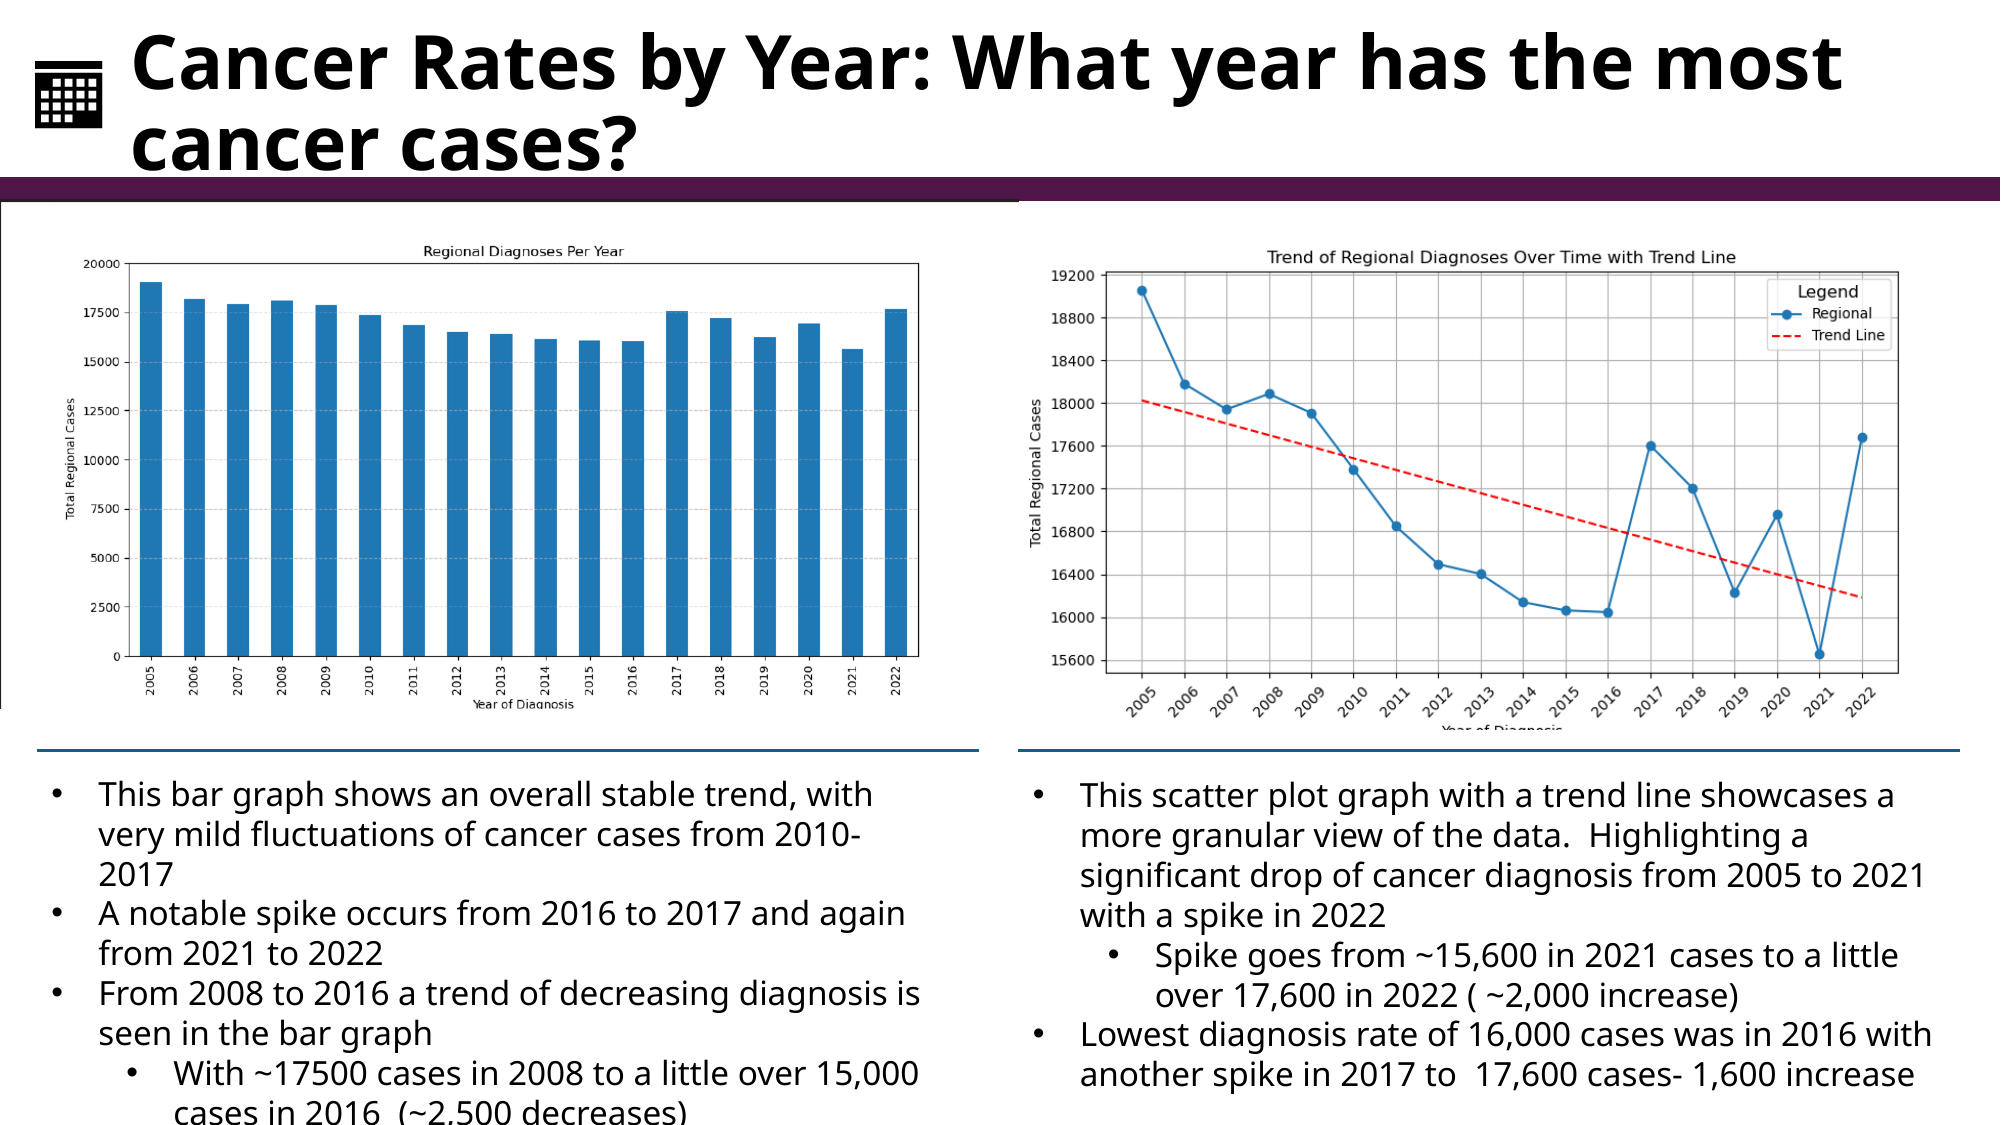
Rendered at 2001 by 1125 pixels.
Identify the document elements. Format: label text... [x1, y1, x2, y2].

picture [0, 198, 2000, 730]
text_box [0, 177, 2000, 201]
text_box This bar graph shows an overall stable trend, with very mild fluctuations of cancer cases from 2010-2017 A notable spike occurs from 2016 to 2017 and again from 2021 to 2022 From 2008 to 2016 a trend of decreasing diagnosis is seen in the bar graph With ~17500 cases in 2008 to a little over 15,000 cases in 2016 (~2,500 decreases) [36, 765, 946, 1125]
picture [20, 46, 117, 143]
title Cancer Rates by Year: What year has the most cancer cases? [1019, 201, 2000, 208]
text_box This scatter plot graph with a trend line showcases a more granular view of the data. Highlighting a significant drop of cancer diagnosis from 2005 to 2021 with a spike in 2022 Spike goes from ~15,600 in 2021 cases to a little over 17,600 in 2022 ( ~2,000 increase) Lowest diagnosis rate of 16,000 cases was in 2016 with another spike in 2017 to 17,600 cases- 1,600 increase [1018, 766, 1953, 1101]
title Cancer Rates by Year: What year has the most cancer cases? [115, 0, 2000, 177]
